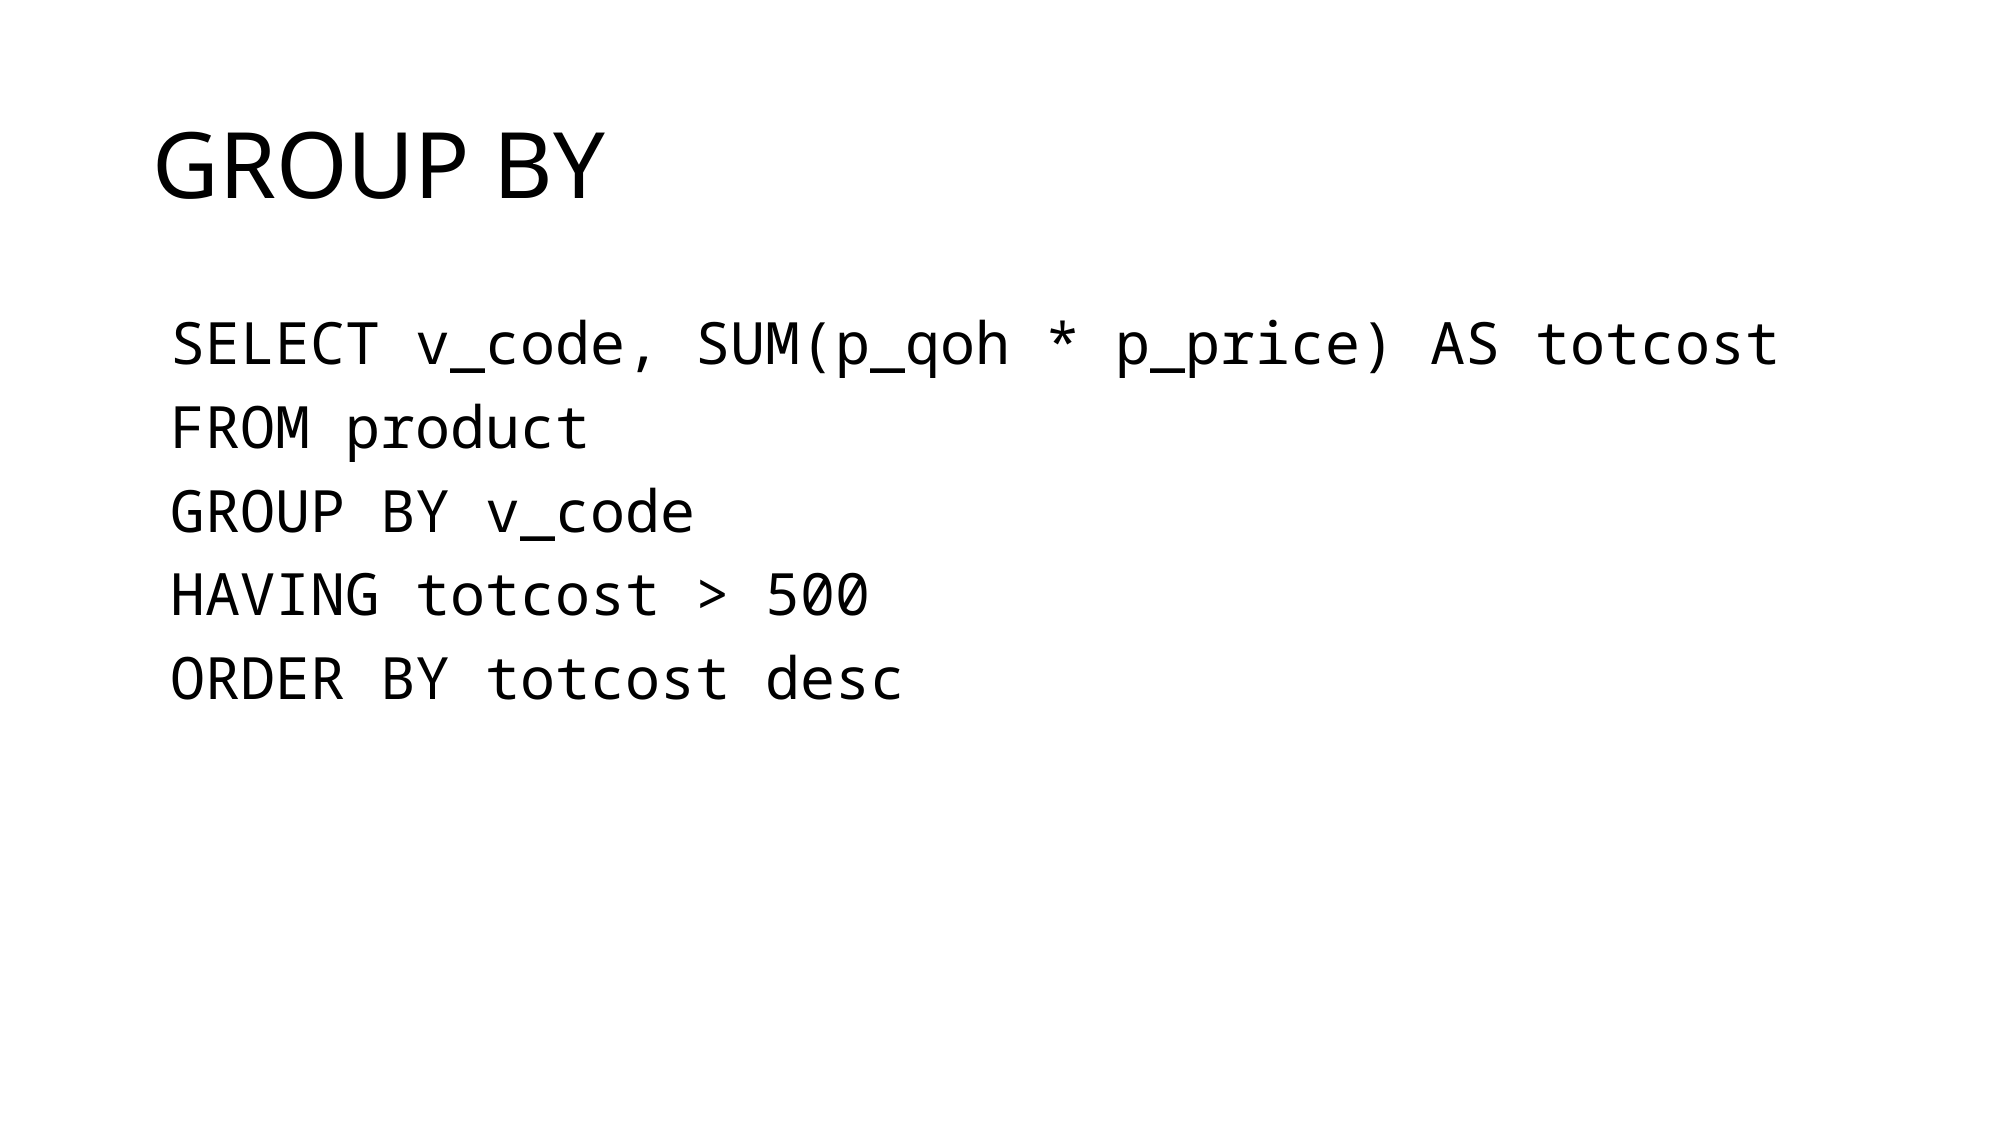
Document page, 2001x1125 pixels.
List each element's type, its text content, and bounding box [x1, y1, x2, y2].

text_box SELECT v_code, SUM(p_qoh * p_price) AS totcost FROM product GROUP BY v_code HAVING totcost > 500 ORDER BY totcost desc [137, 306, 1972, 790]
title GROUP BY [137, 59, 1863, 278]
